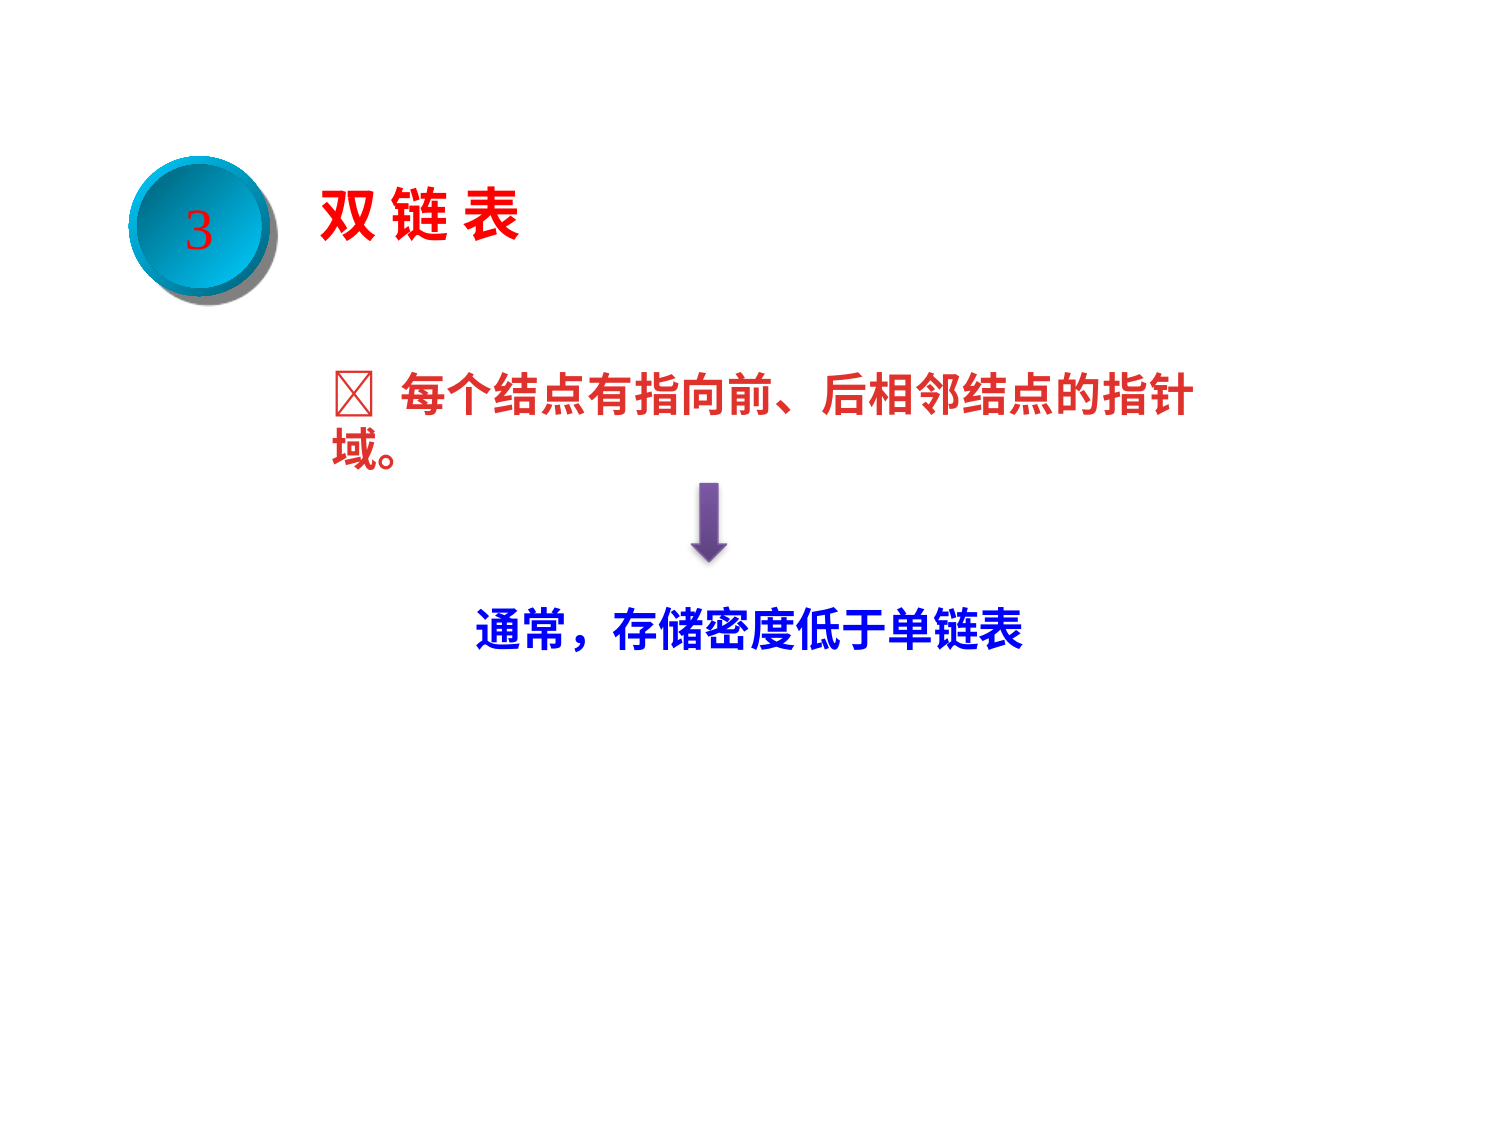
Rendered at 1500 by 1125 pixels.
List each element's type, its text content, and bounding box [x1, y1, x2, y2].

text_box 3 [137, 164, 262, 288]
text_box  每个结点有指向前、后相邻结点的指针域。 [316, 358, 1278, 484]
text_box [128, 156, 270, 297]
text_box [445, 483, 1055, 670]
text_box 双 链 表 [304, 171, 610, 256]
